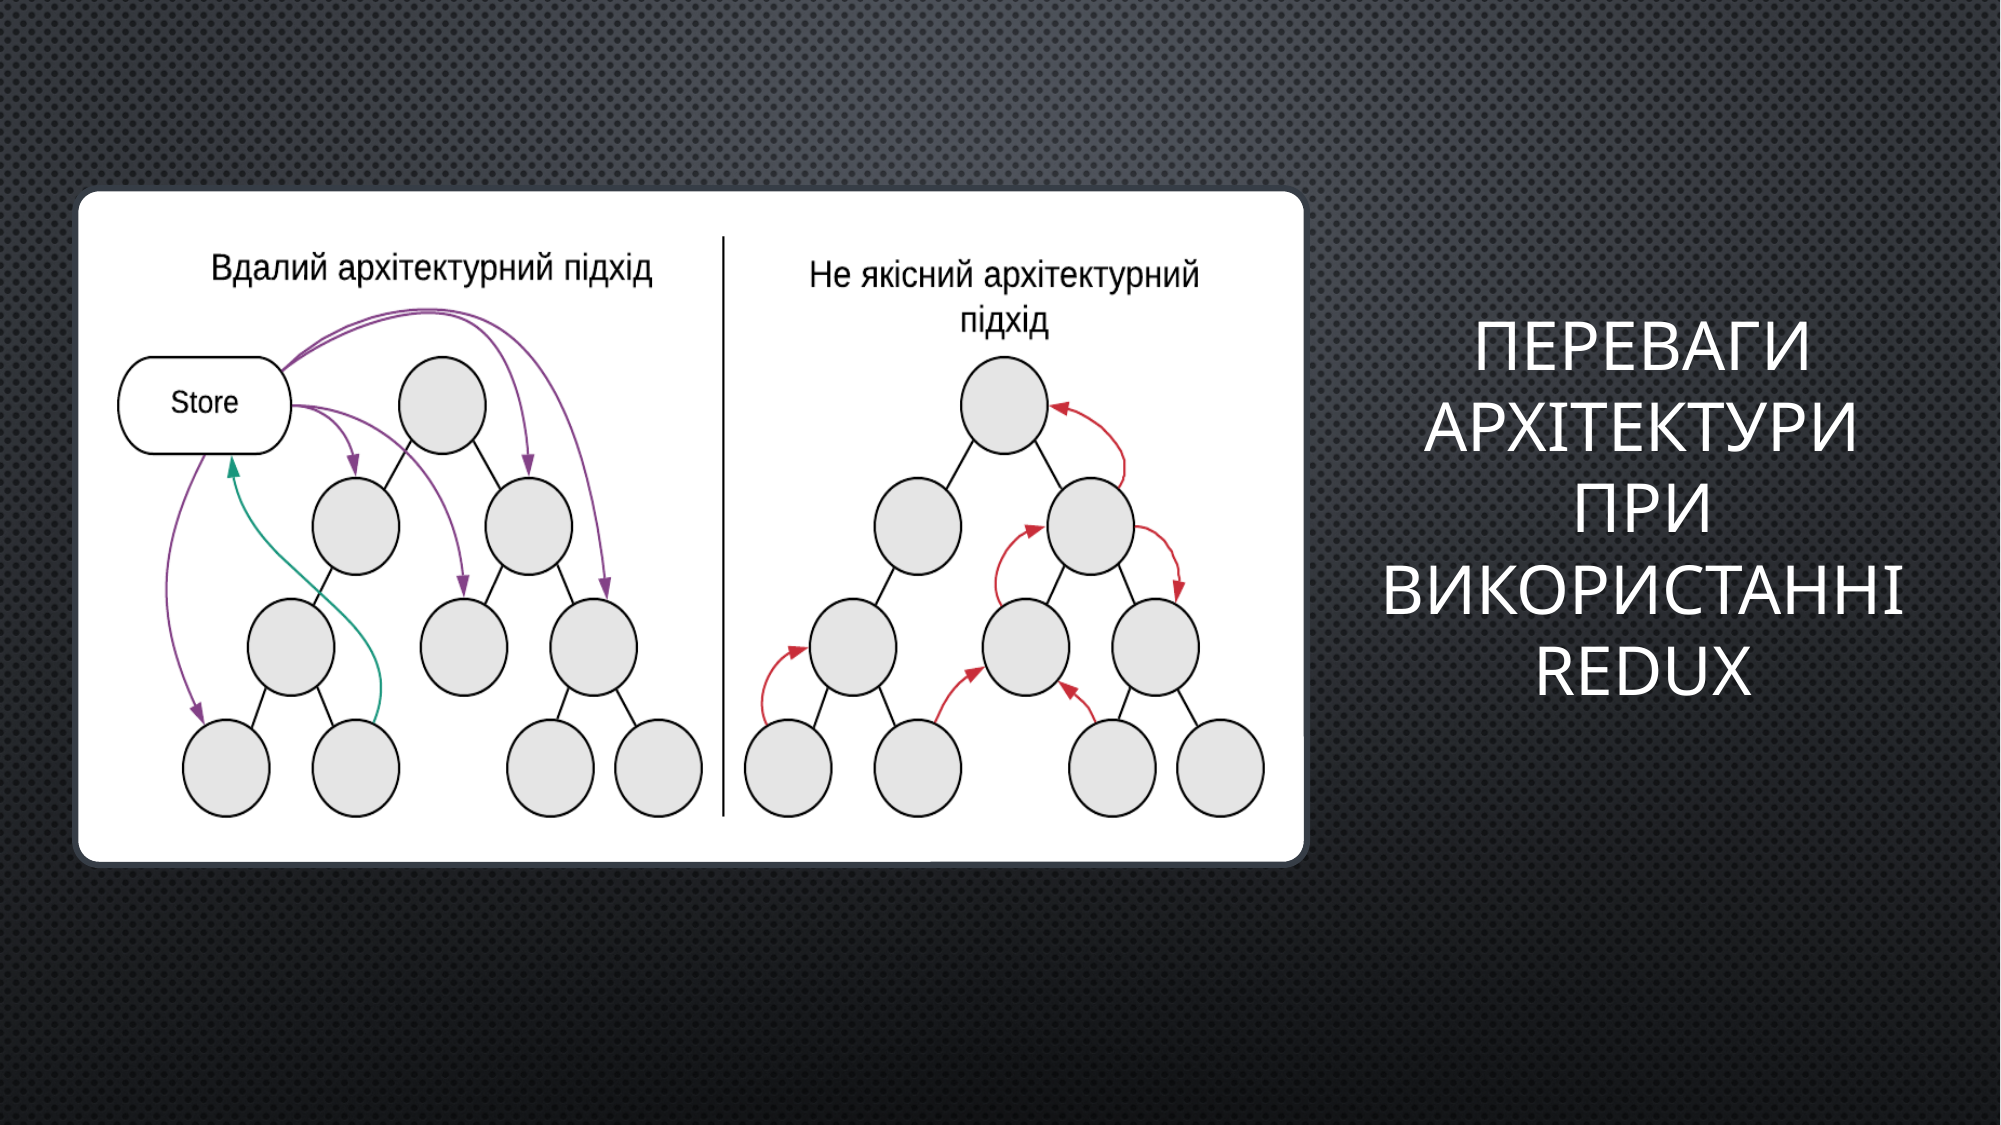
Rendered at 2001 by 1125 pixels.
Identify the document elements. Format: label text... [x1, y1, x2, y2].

title Переваги архітектури при використанні redux [1335, 295, 1950, 717]
picture [74, 187, 1308, 866]
